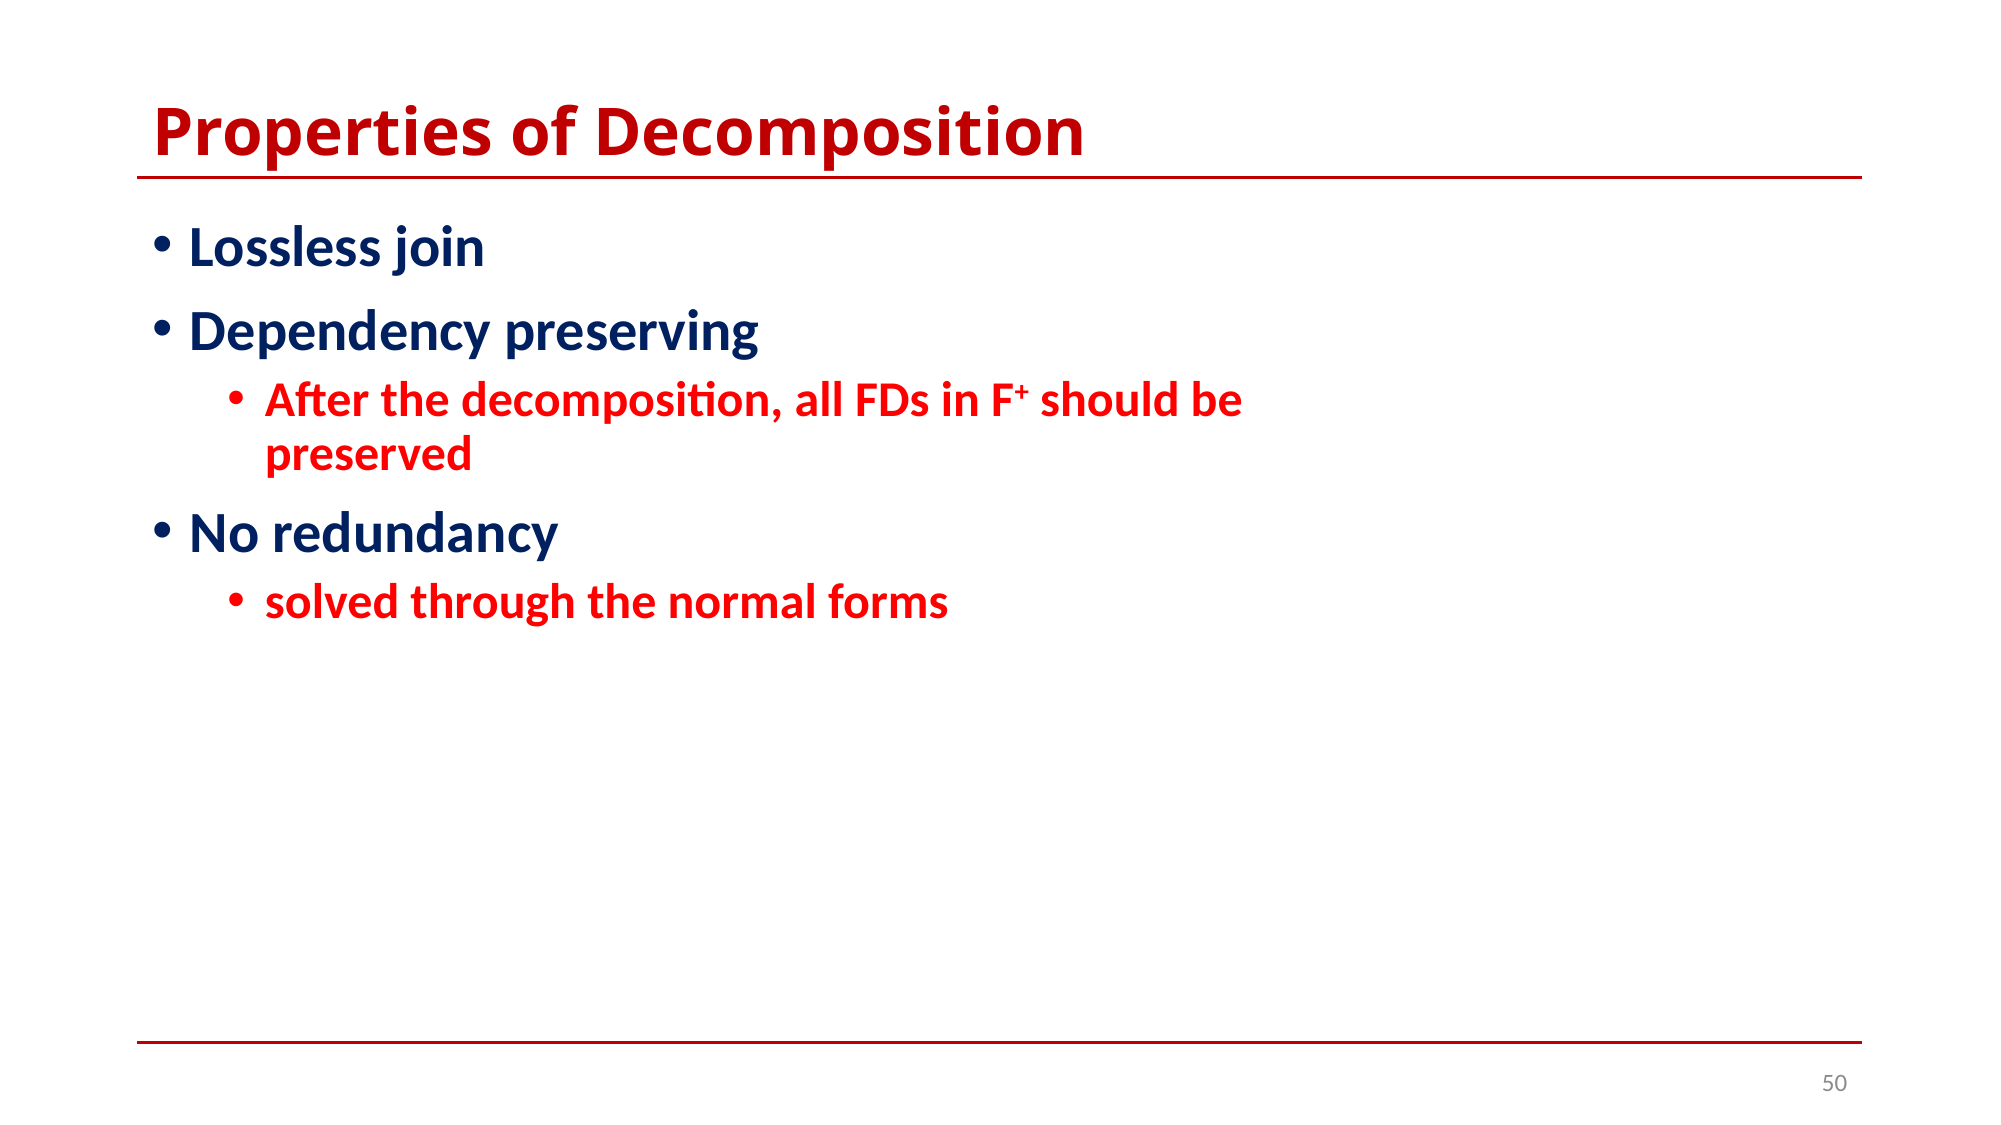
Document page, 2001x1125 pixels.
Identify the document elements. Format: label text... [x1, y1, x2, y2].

title Properties of Decomposition [137, 90, 1863, 178]
list Lossless join Dependency preserving After the decomposition, all FDs in F+ should be preserved No redundancy solved through the normal forms [137, 208, 1364, 1014]
slide_number 50 [1412, 1051, 1863, 1111]
